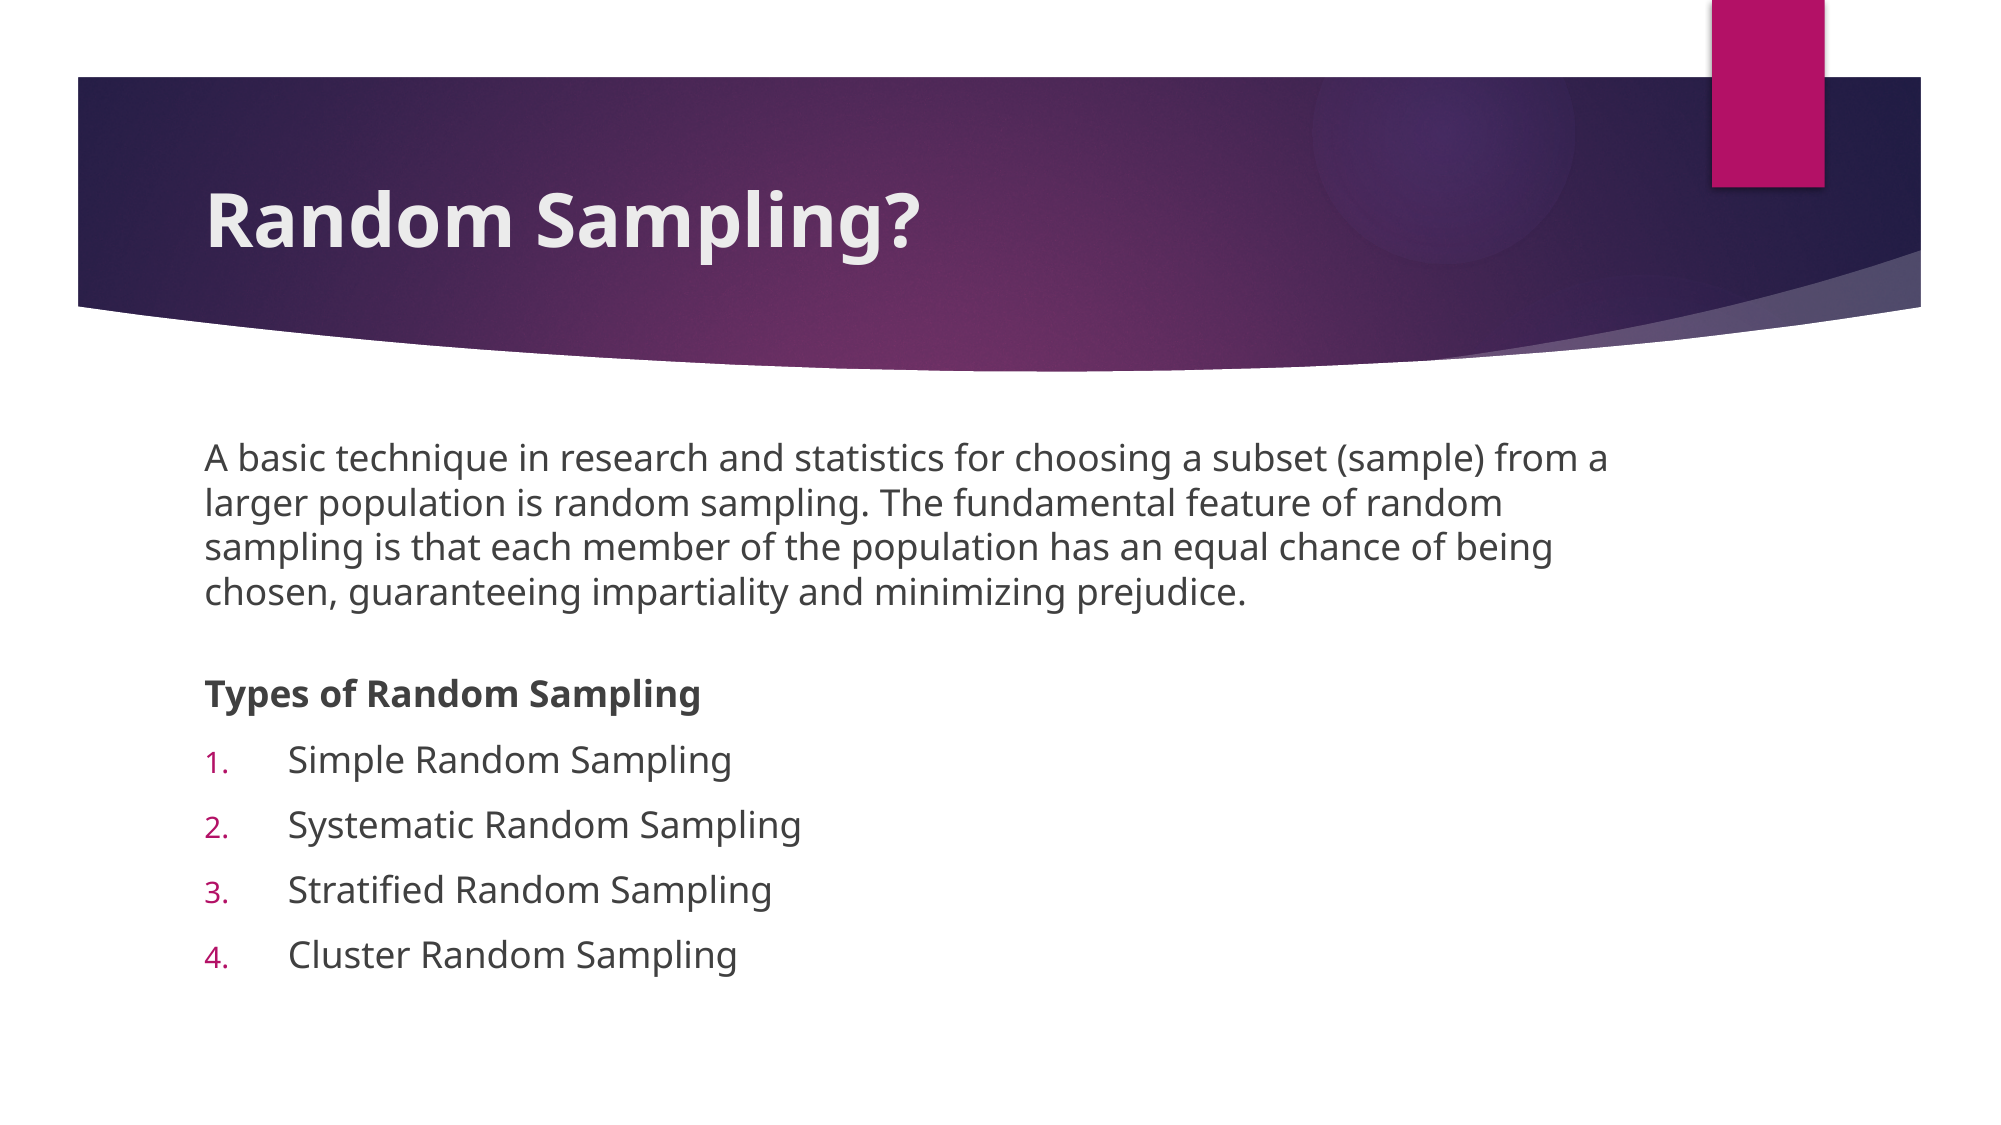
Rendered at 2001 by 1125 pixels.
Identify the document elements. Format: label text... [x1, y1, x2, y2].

title Random Sampling? [189, 159, 1627, 276]
list A basic technique in research and statistics for choosing a subset (sample) from a larger population is random sampling. The fundamental feature of random sampling is that each member of the population has an equal chance of being chosen, guaranteeing impartiality and minimizing prejudice. Types of Random Sampling Simple Random Sampling Systematic Random Sampling Stratified Random Sampling Cluster Random Sampling [189, 427, 1638, 988]
